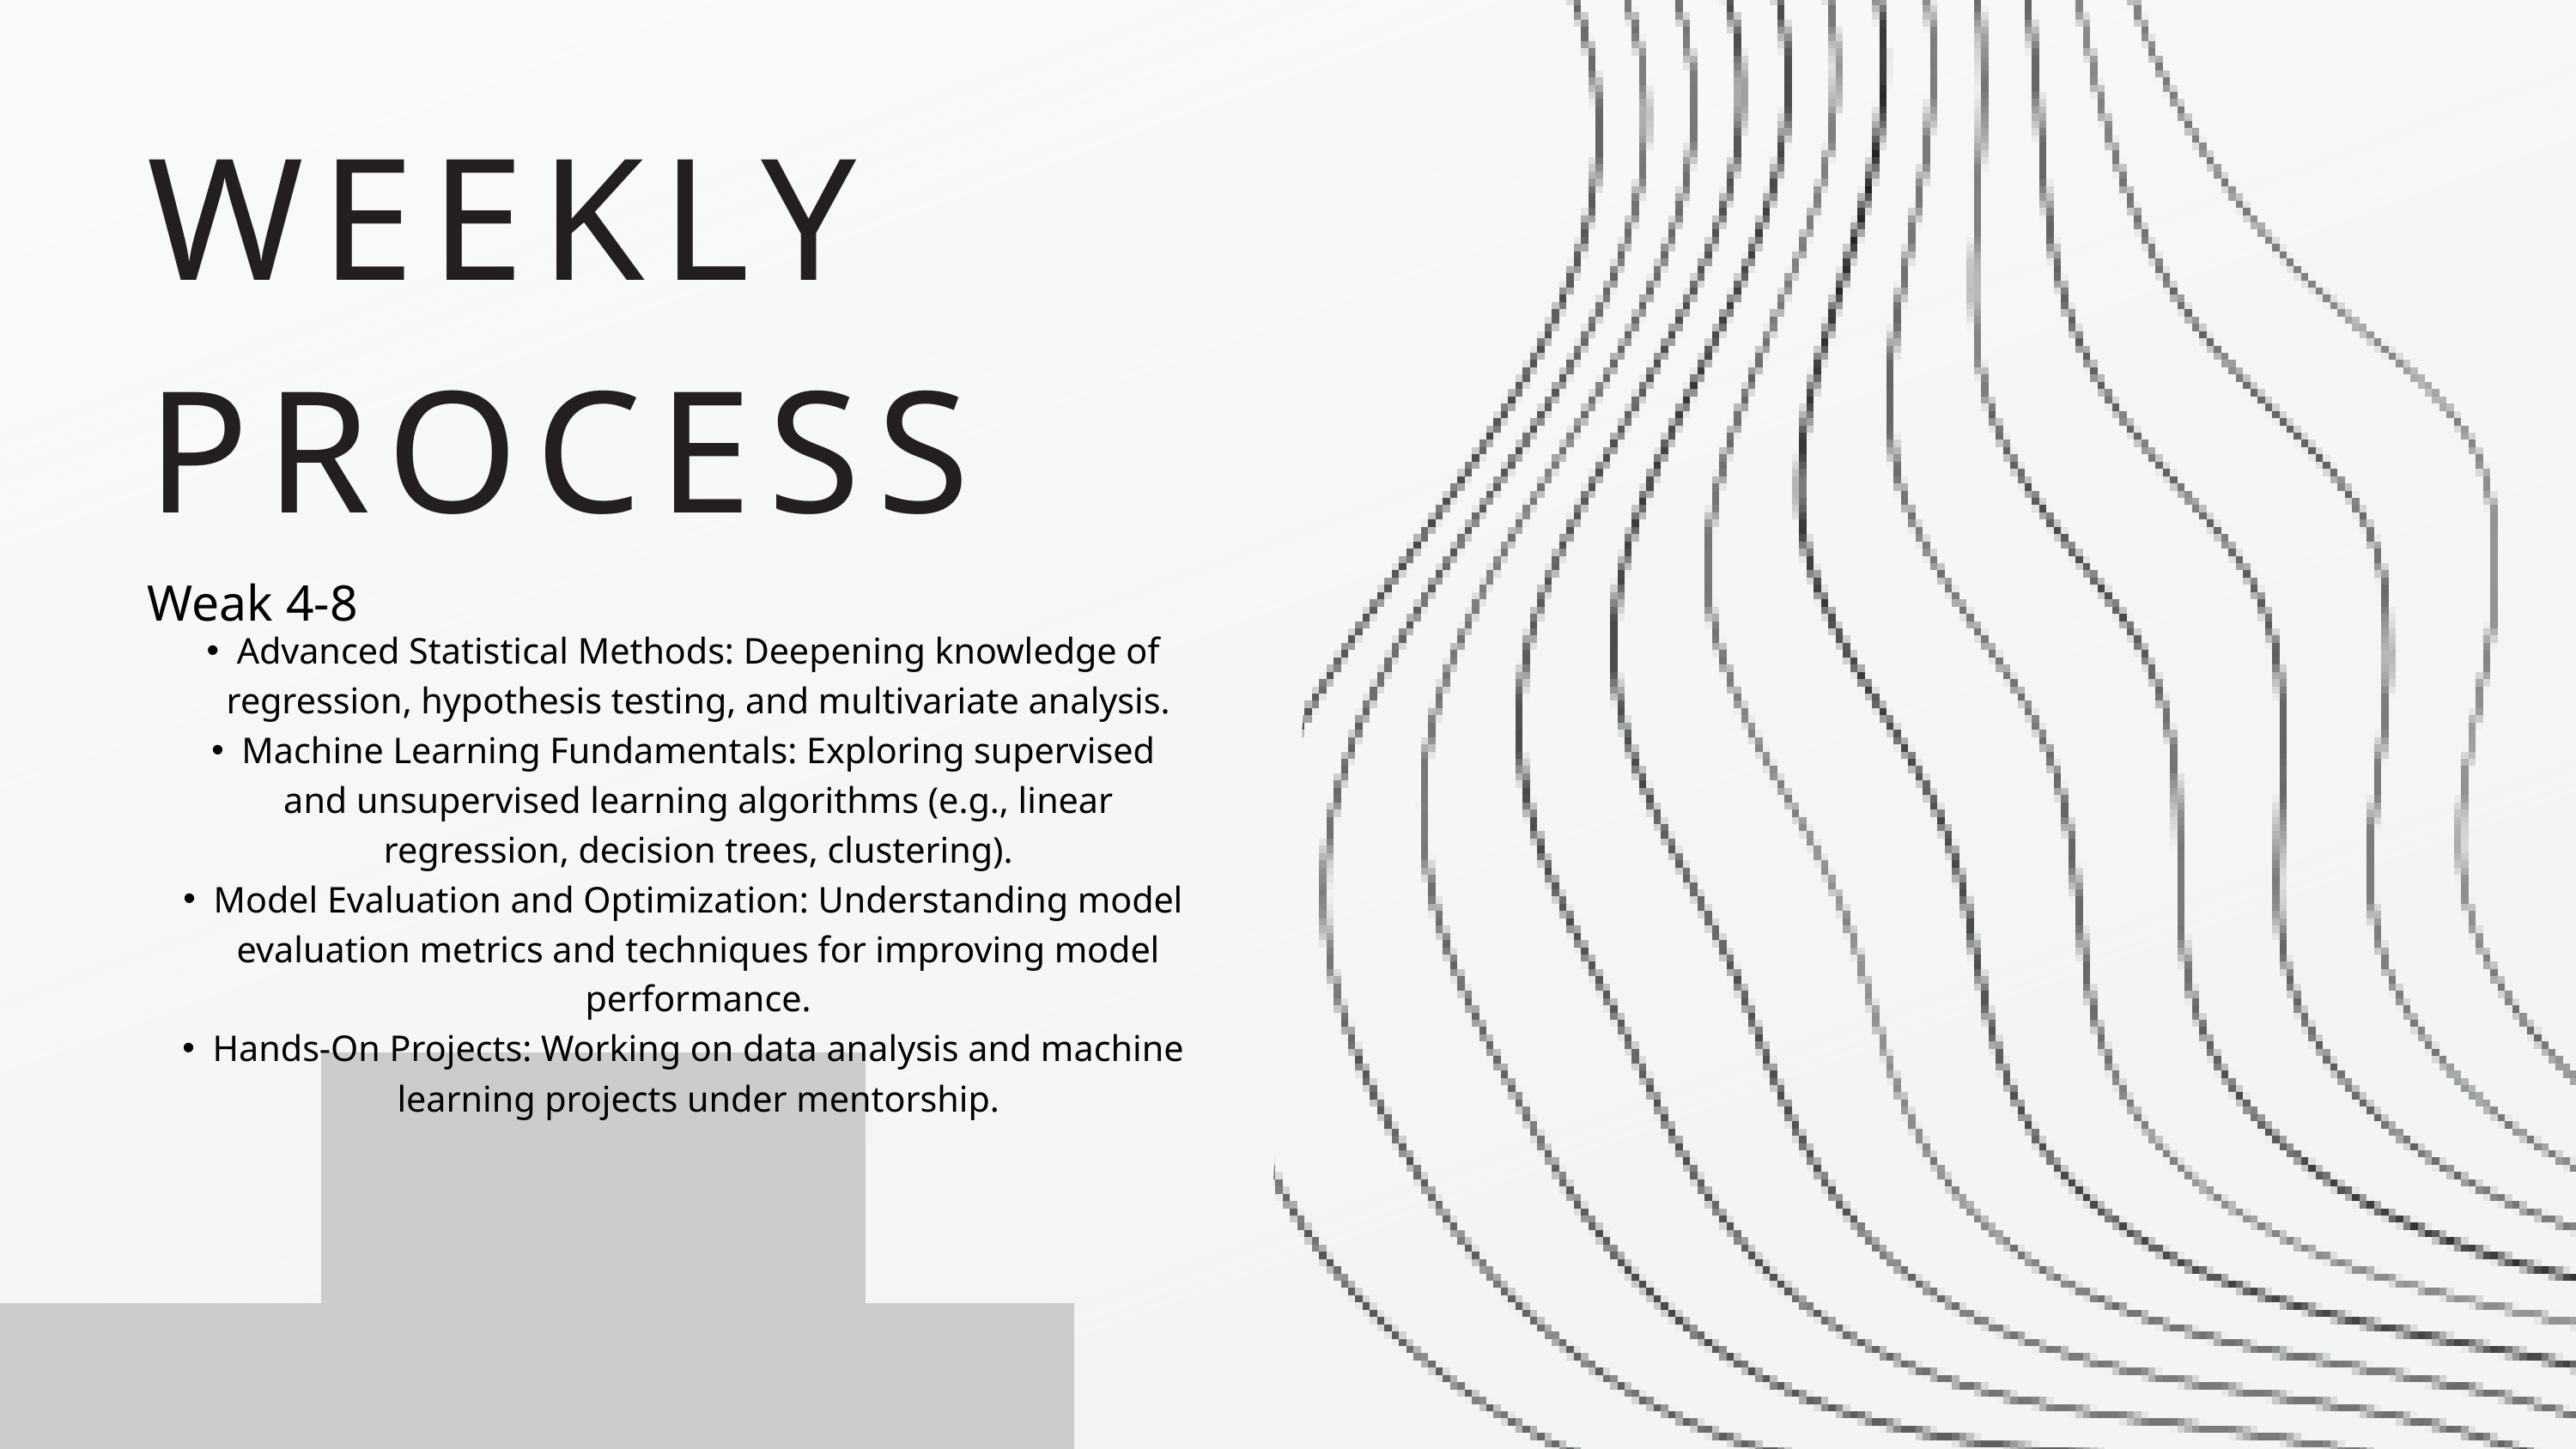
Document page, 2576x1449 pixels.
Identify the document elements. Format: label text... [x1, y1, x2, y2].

text_box [0, 1052, 1075, 1449]
text_box WEEKLY PROCESS [147, 81, 1288, 547]
text_box Advanced Statistical Methods: Deepening knowledge of regression, hypothesis testing, and multivariate analysis. Machine Learning Fundamentals: Exploring supervised and unsupervised learning algorithms (e.g., linear regression, decision trees, clustering). Model Evaluation and Optimization: Understanding model evaluation metrics and techniques for improving model performance. Hands-On Projects: Working on data analysis and machine learning projects under mentorship. [147, 621, 1189, 1119]
text_box Weak 4-8 [147, 561, 616, 621]
text_box [0, 0, 1348, 1449]
text_box [1255, 0, 2576, 1449]
